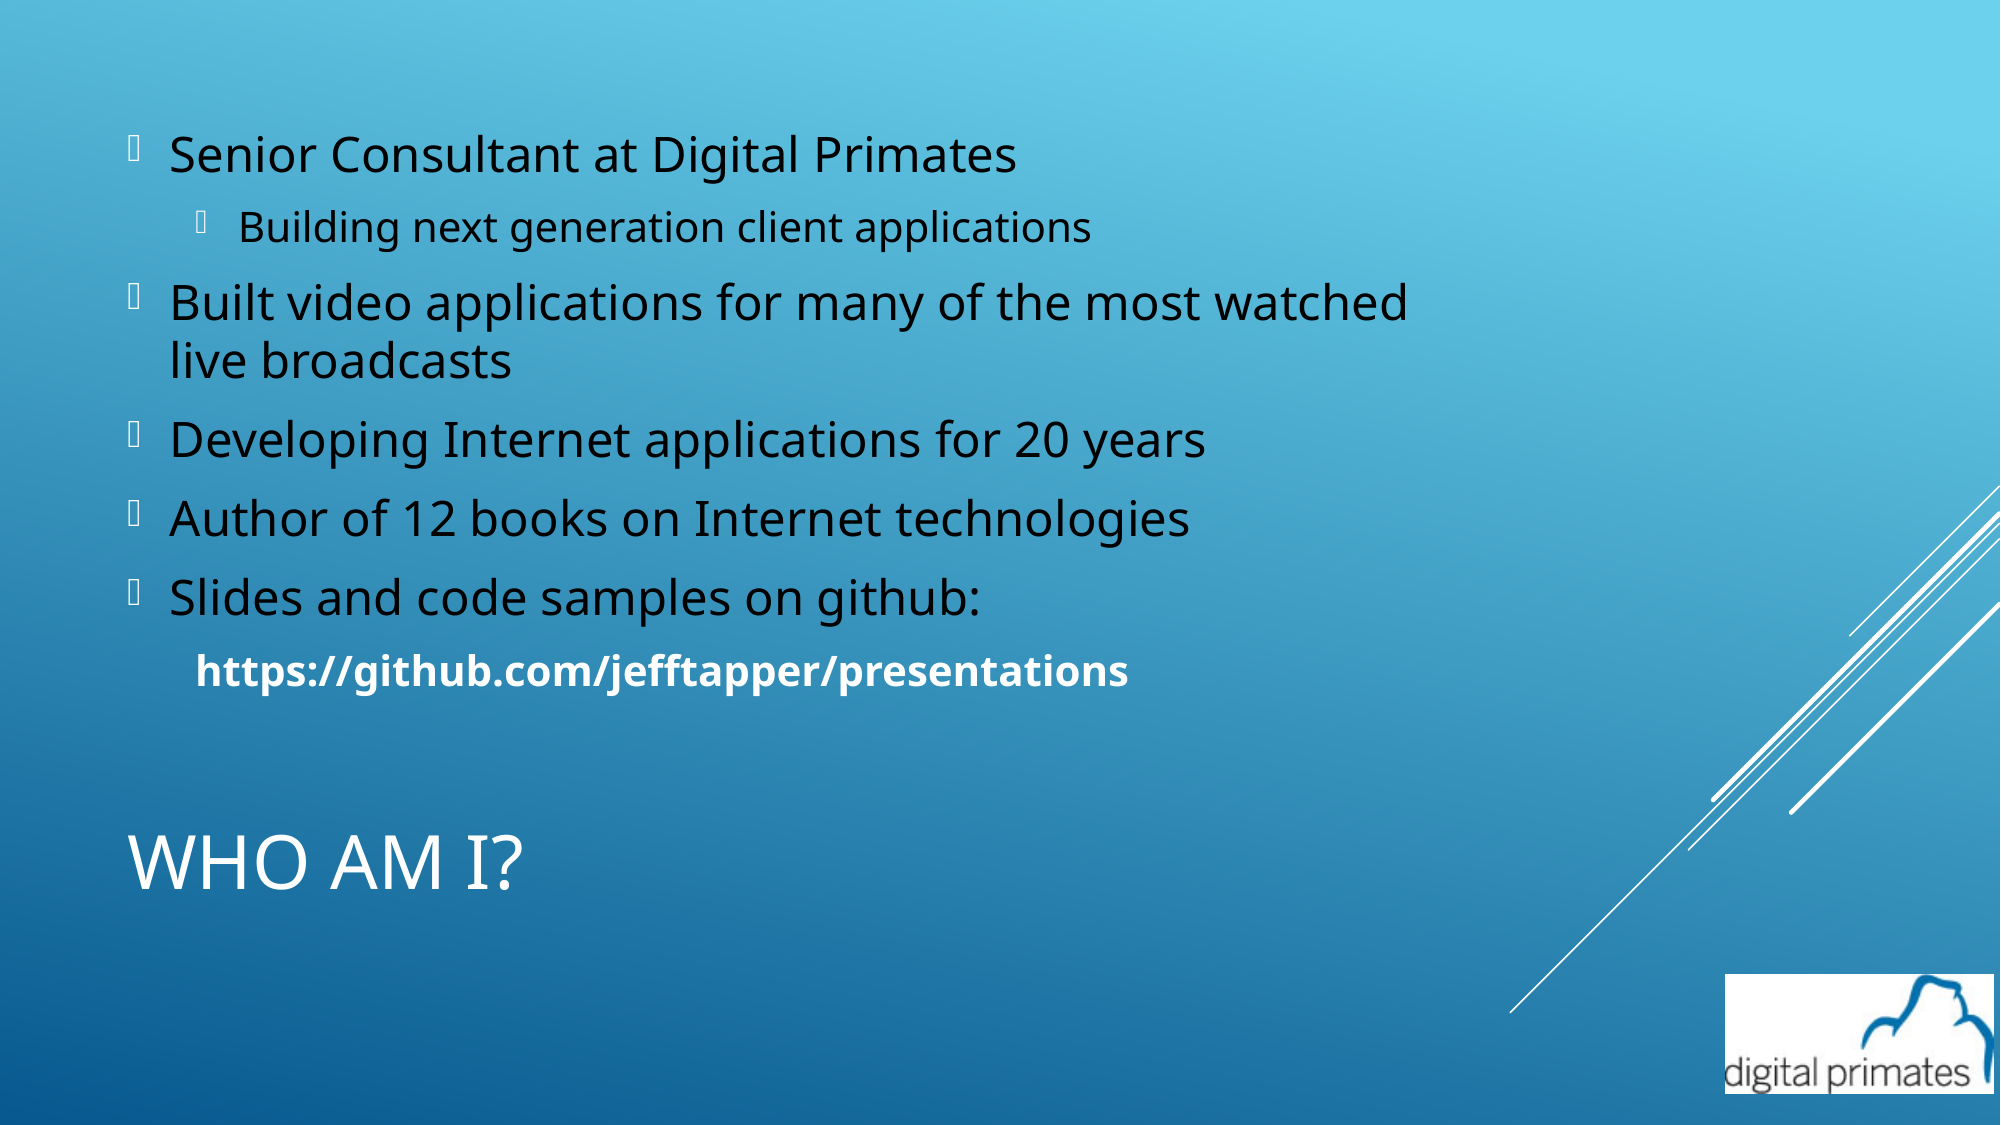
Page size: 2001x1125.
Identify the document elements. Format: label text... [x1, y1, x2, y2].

picture [1725, 974, 1994, 1094]
title Who am i? [112, 736, 1513, 984]
list Senior Consultant at Digital Primates Building next generation client applications Built video applications for many of the most watched live broadcasts Developing Internet applications for 20 years Author of 12 books on Internet technologies Slides and code samples on github: https://github.com/jefftapper/presentations [112, 112, 1513, 706]
